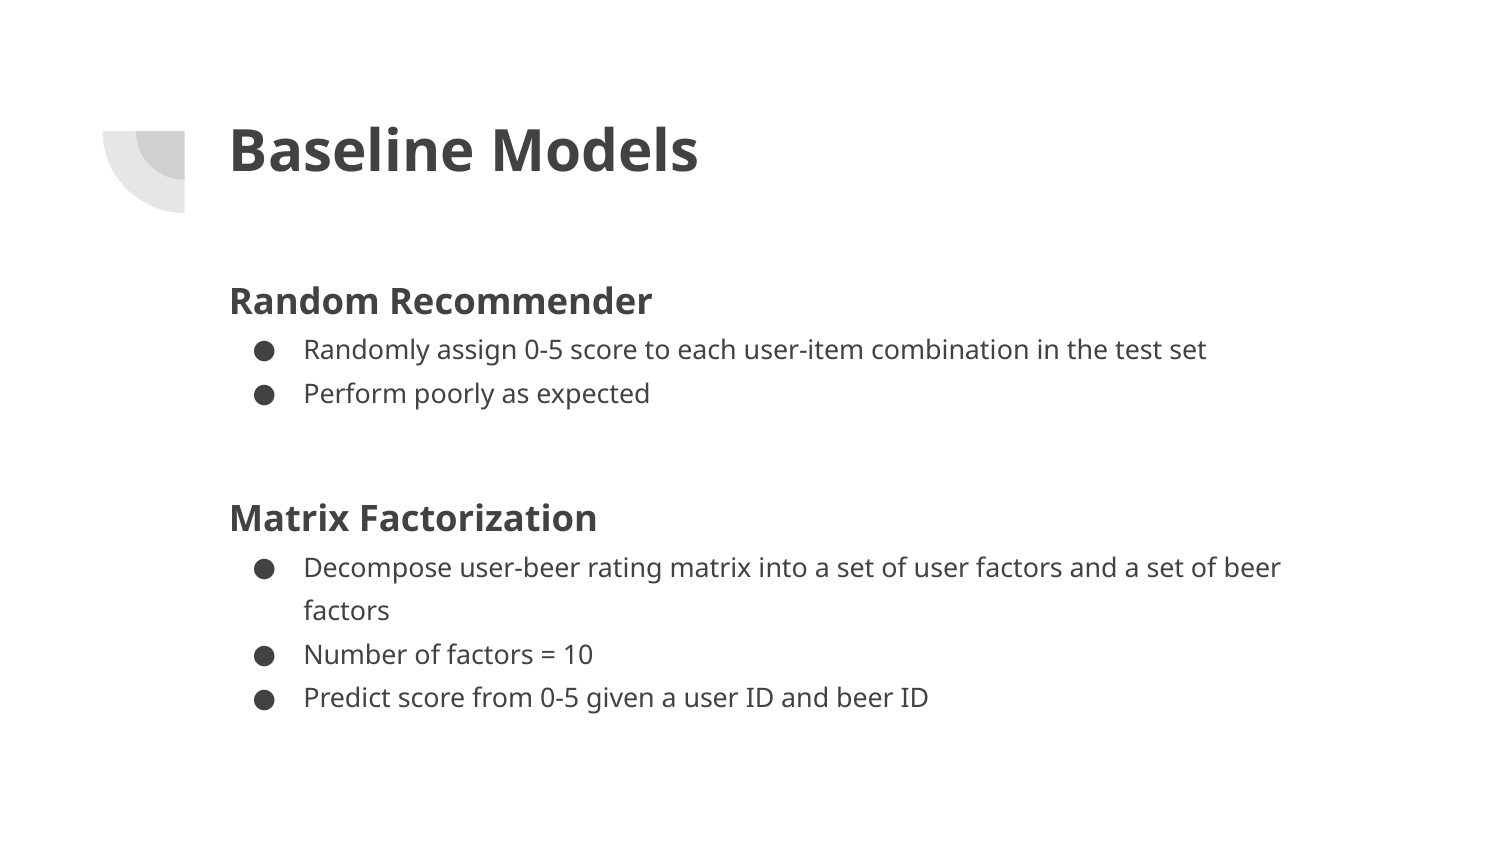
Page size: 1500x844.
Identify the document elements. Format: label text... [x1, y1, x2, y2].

list Random Recommender Randomly assign 0-5 score to each user-item combination in the test set Perform poorly as expected Matrix Factorization Decompose user-beer rating matrix into a set of user factors and a set of beer factors Number of factors = 10 Predict score from 0-5 given a user ID and beer ID [213, 247, 1368, 729]
title Baseline Models [213, 98, 1368, 247]
